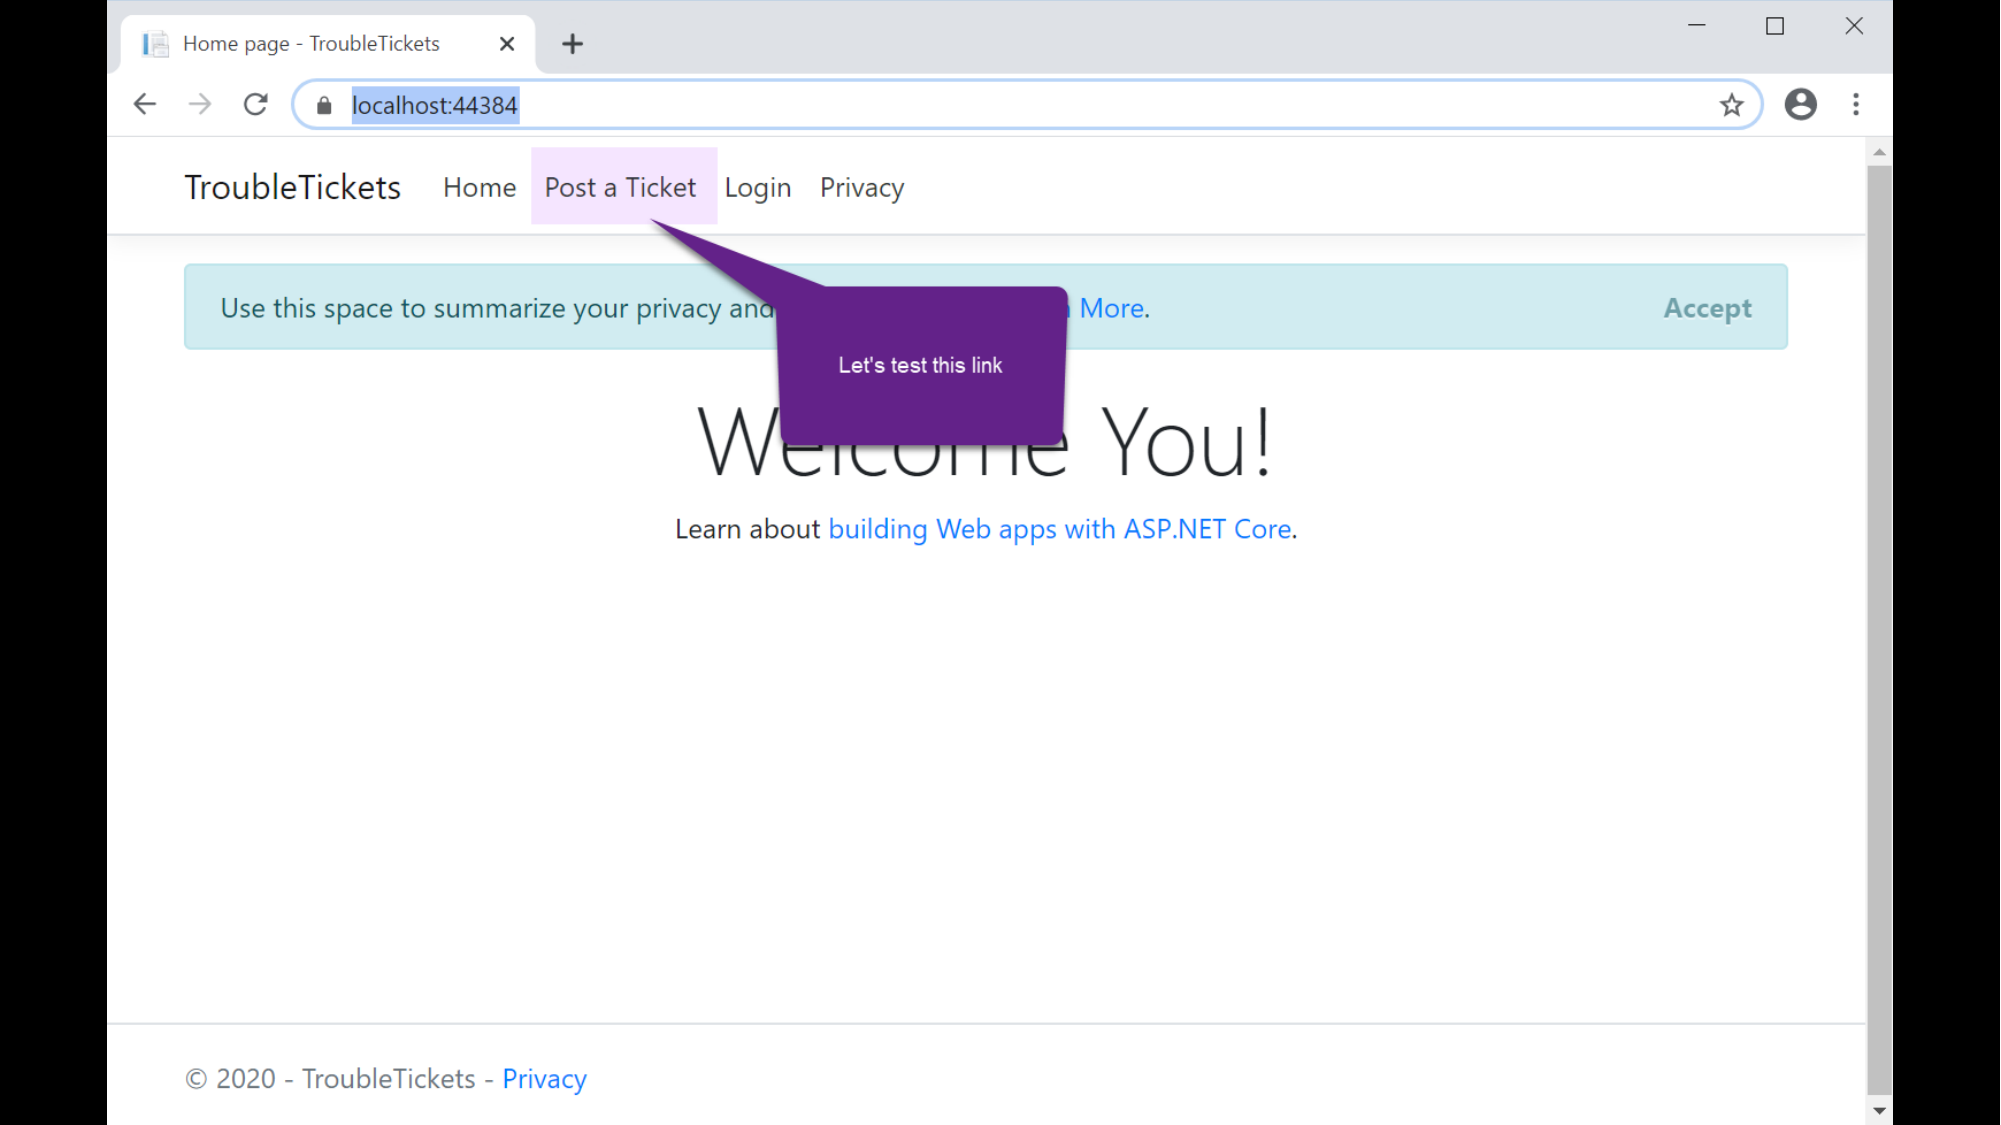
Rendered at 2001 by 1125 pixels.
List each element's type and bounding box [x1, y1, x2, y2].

picture [107, 0, 1893, 1125]
